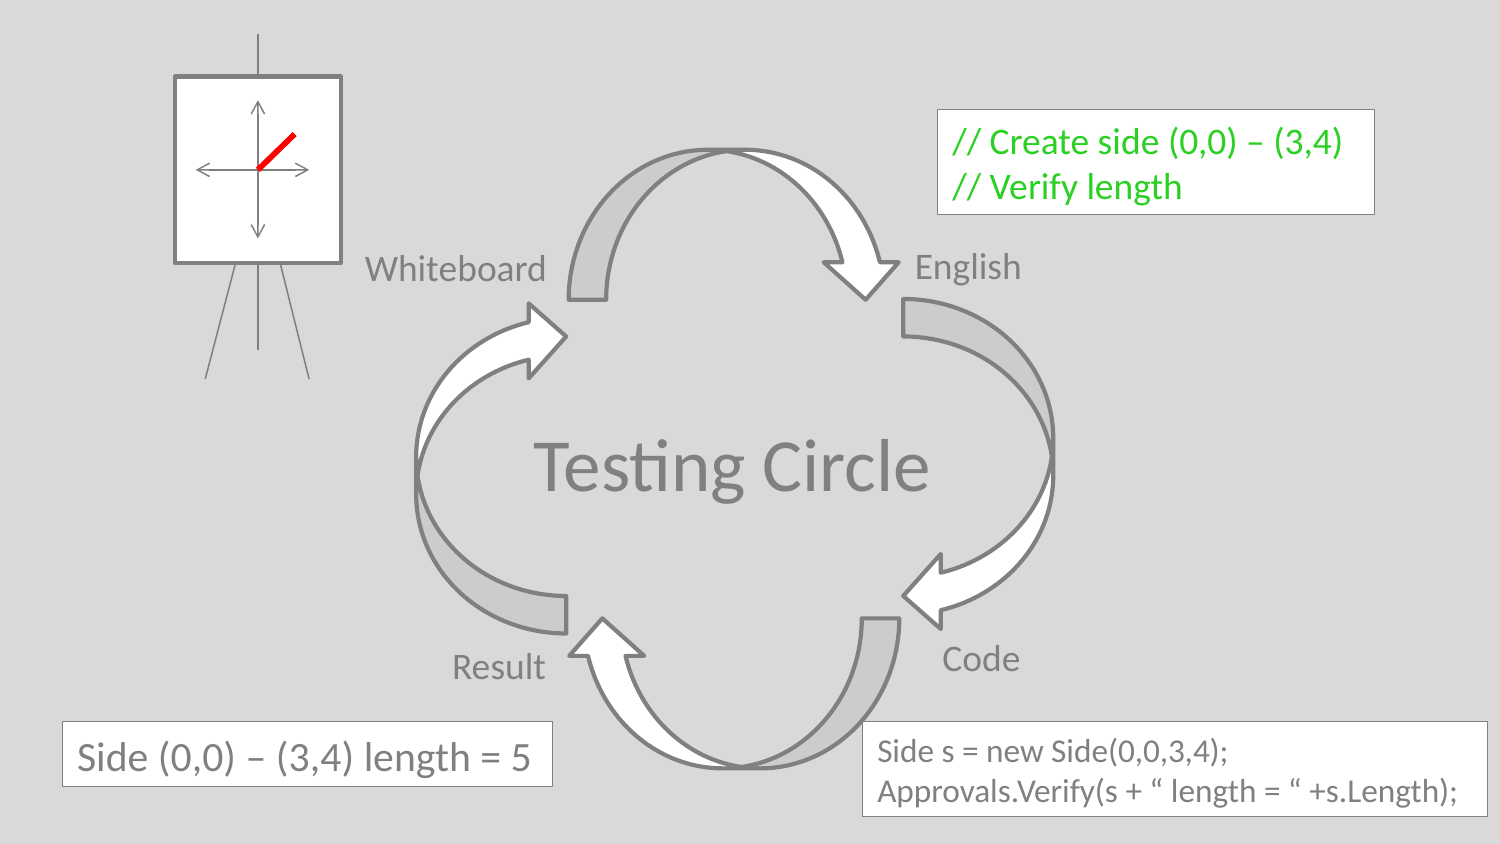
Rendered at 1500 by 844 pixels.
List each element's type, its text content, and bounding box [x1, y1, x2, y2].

text_box // Create side (0,0) – (3,4) // Verify length [937, 109, 1375, 215]
text_box Result [437, 634, 564, 695]
text_box Whiteboard [349, 236, 563, 297]
text_box [414, 301, 569, 636]
text_box [901, 296, 1056, 626]
text_box [567, 616, 902, 771]
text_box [174, 34, 341, 380]
text_box Testing Circle [518, 409, 947, 515]
text_box [566, 147, 899, 302]
text_box Code [927, 626, 1036, 687]
text_box English [899, 234, 1085, 295]
text_box Side (0,0) – (3,4) length = 5 [62, 721, 553, 787]
text_box Side s = new Side(0,0,3,4); Approvals.Verify(s + “ length = “ +s.Length); [862, 721, 1488, 817]
